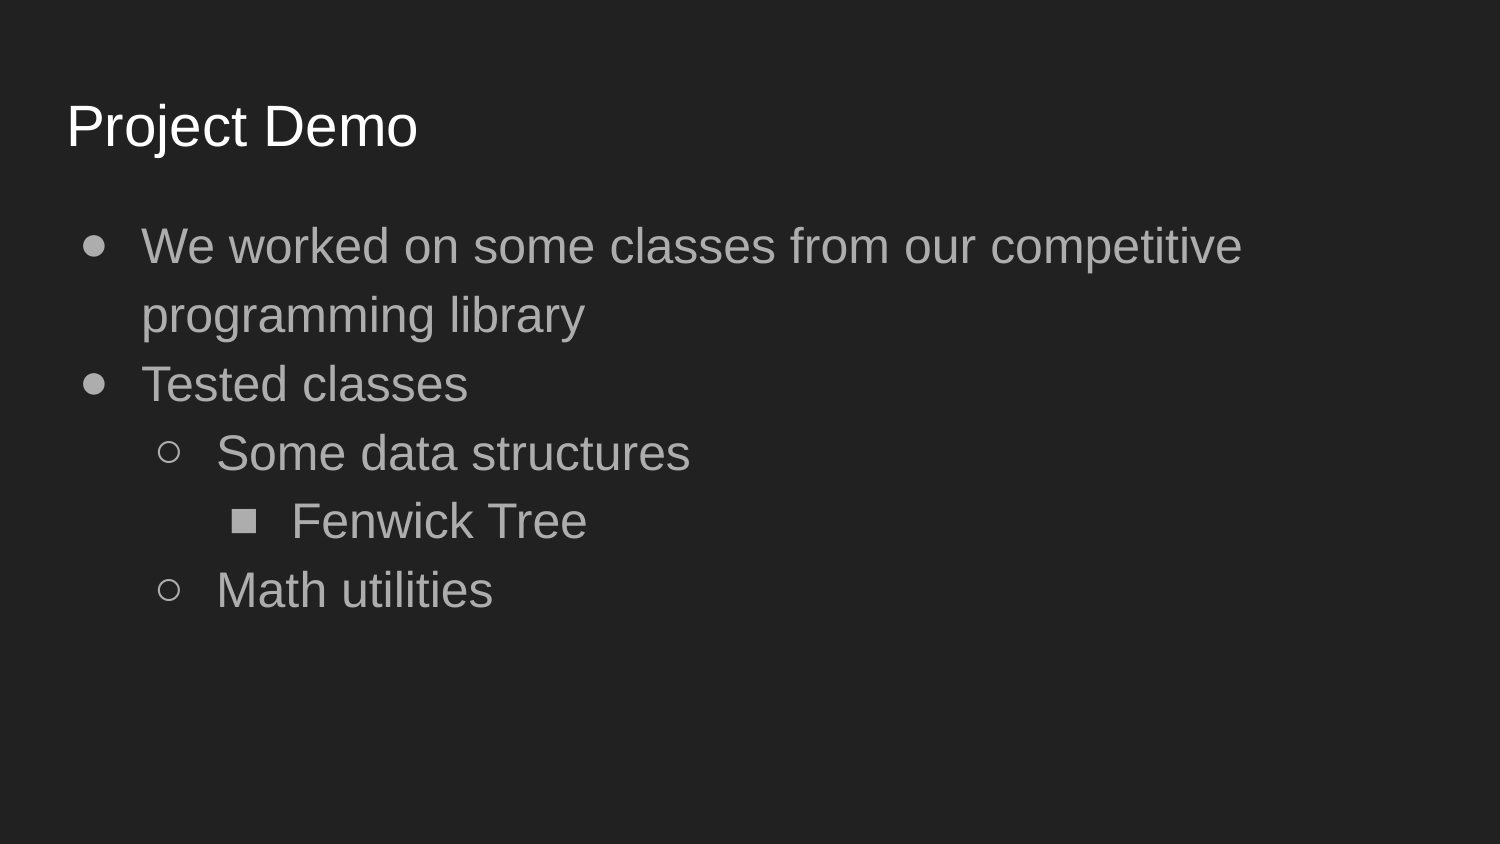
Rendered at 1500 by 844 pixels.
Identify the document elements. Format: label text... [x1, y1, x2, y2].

title Project Demo [51, 72, 1449, 167]
list We worked on some classes from our competitive programming library Tested classes Some data structures Fenwick Tree Math utilities [51, 189, 1449, 750]
